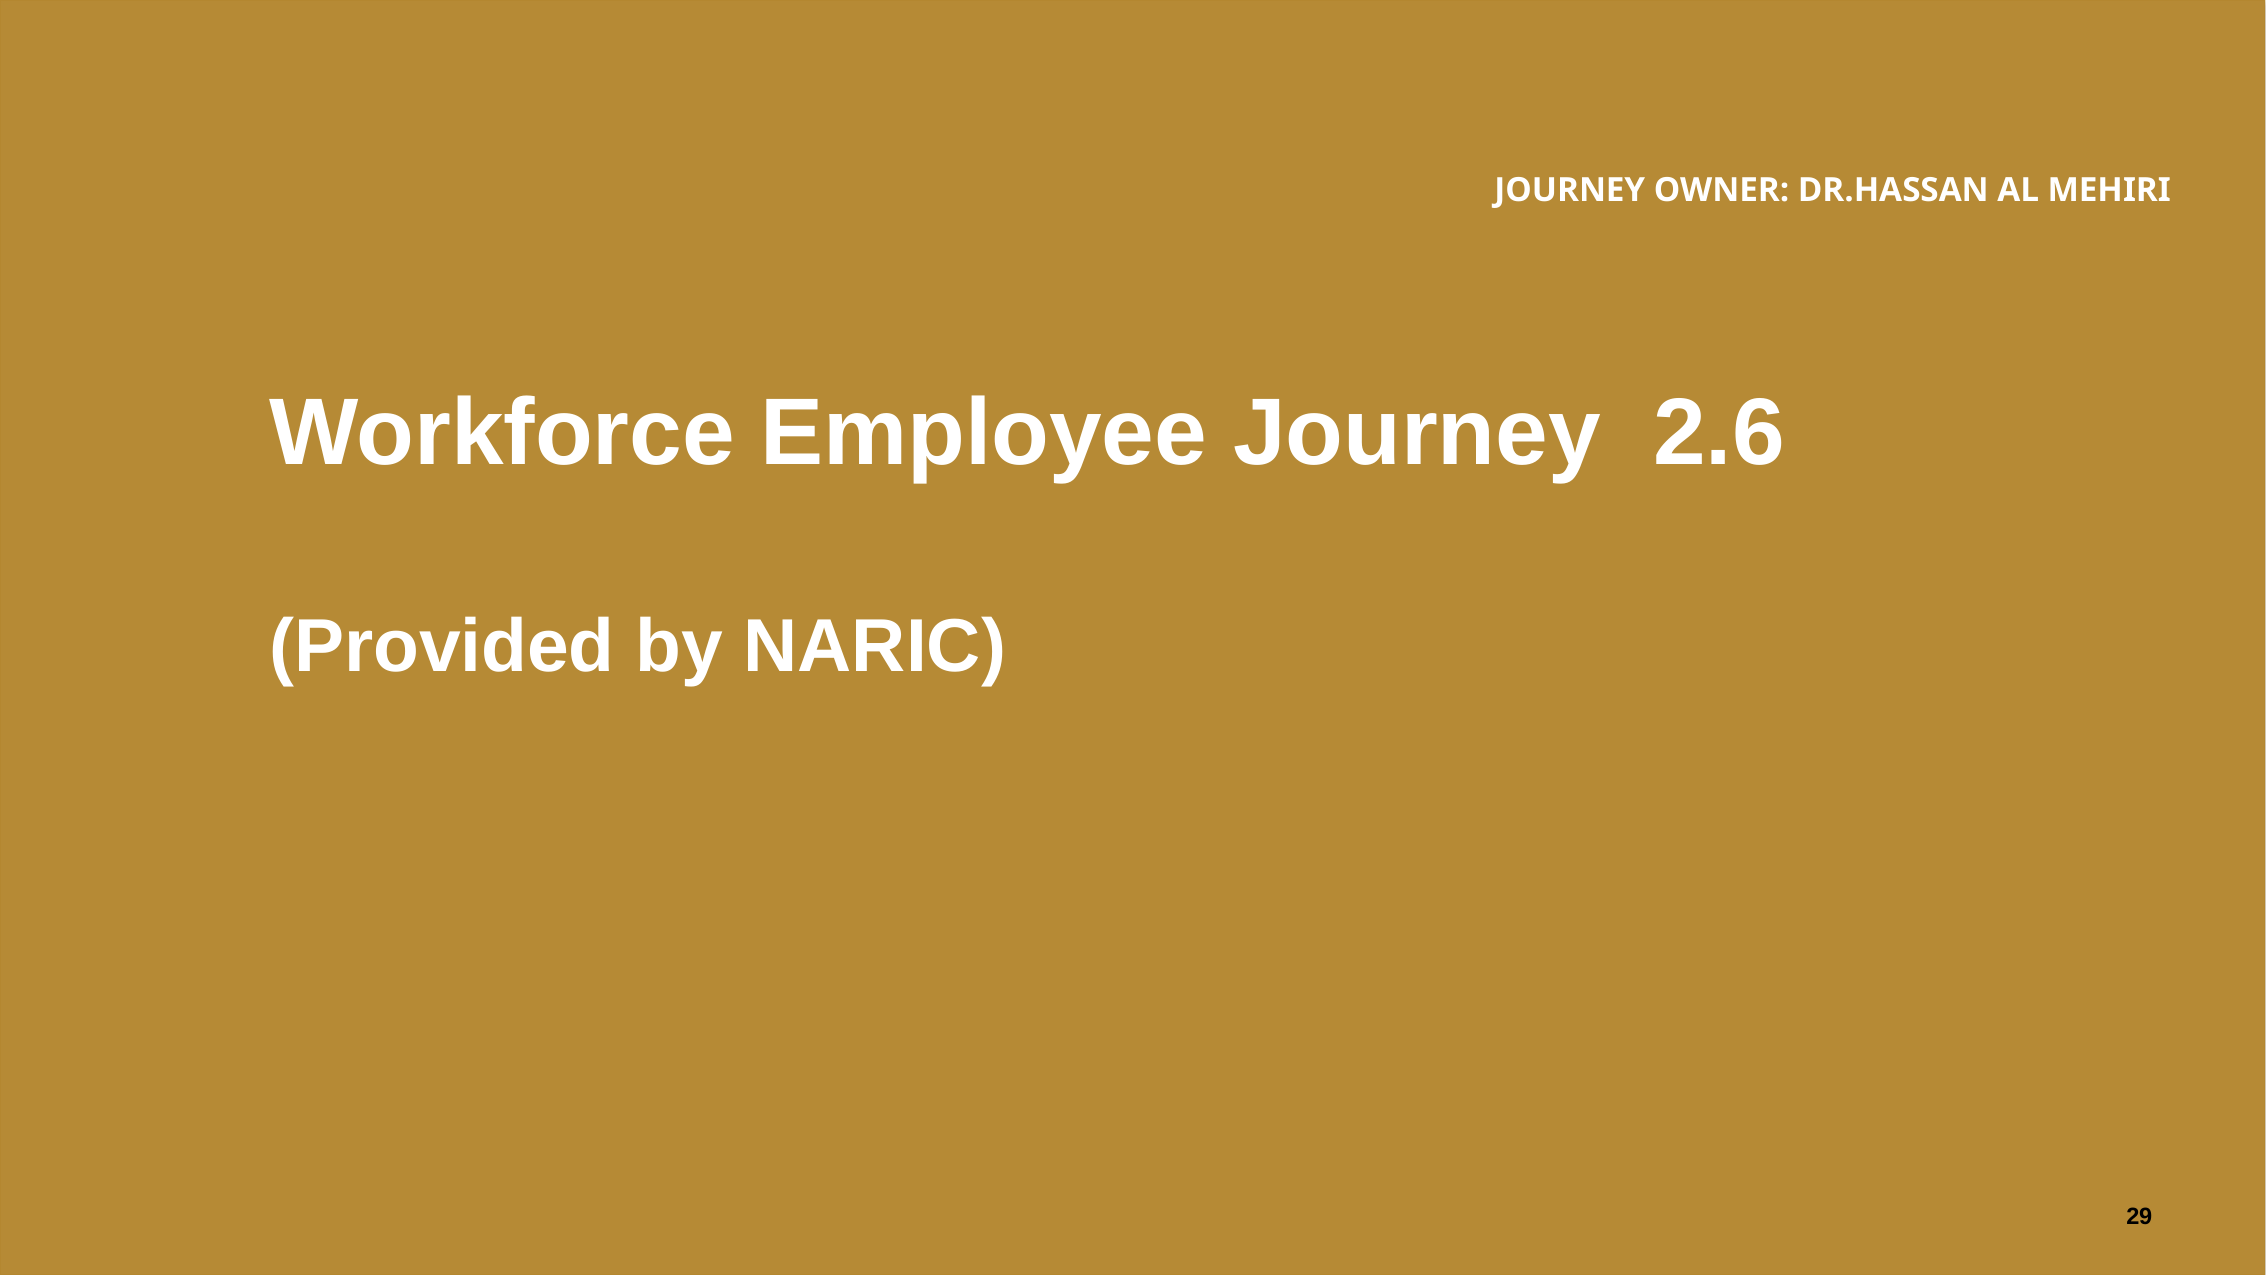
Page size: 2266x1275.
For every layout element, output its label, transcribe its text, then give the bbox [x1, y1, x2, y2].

text_box JOURNEY OWNER: DR.HASSAN AL MEHIRI [1479, 160, 2196, 215]
slide_number 29 [1623, 1181, 2168, 1250]
title 2.6 Workforce Employee Journey (Provided by NARIC) [269, 369, 1993, 763]
